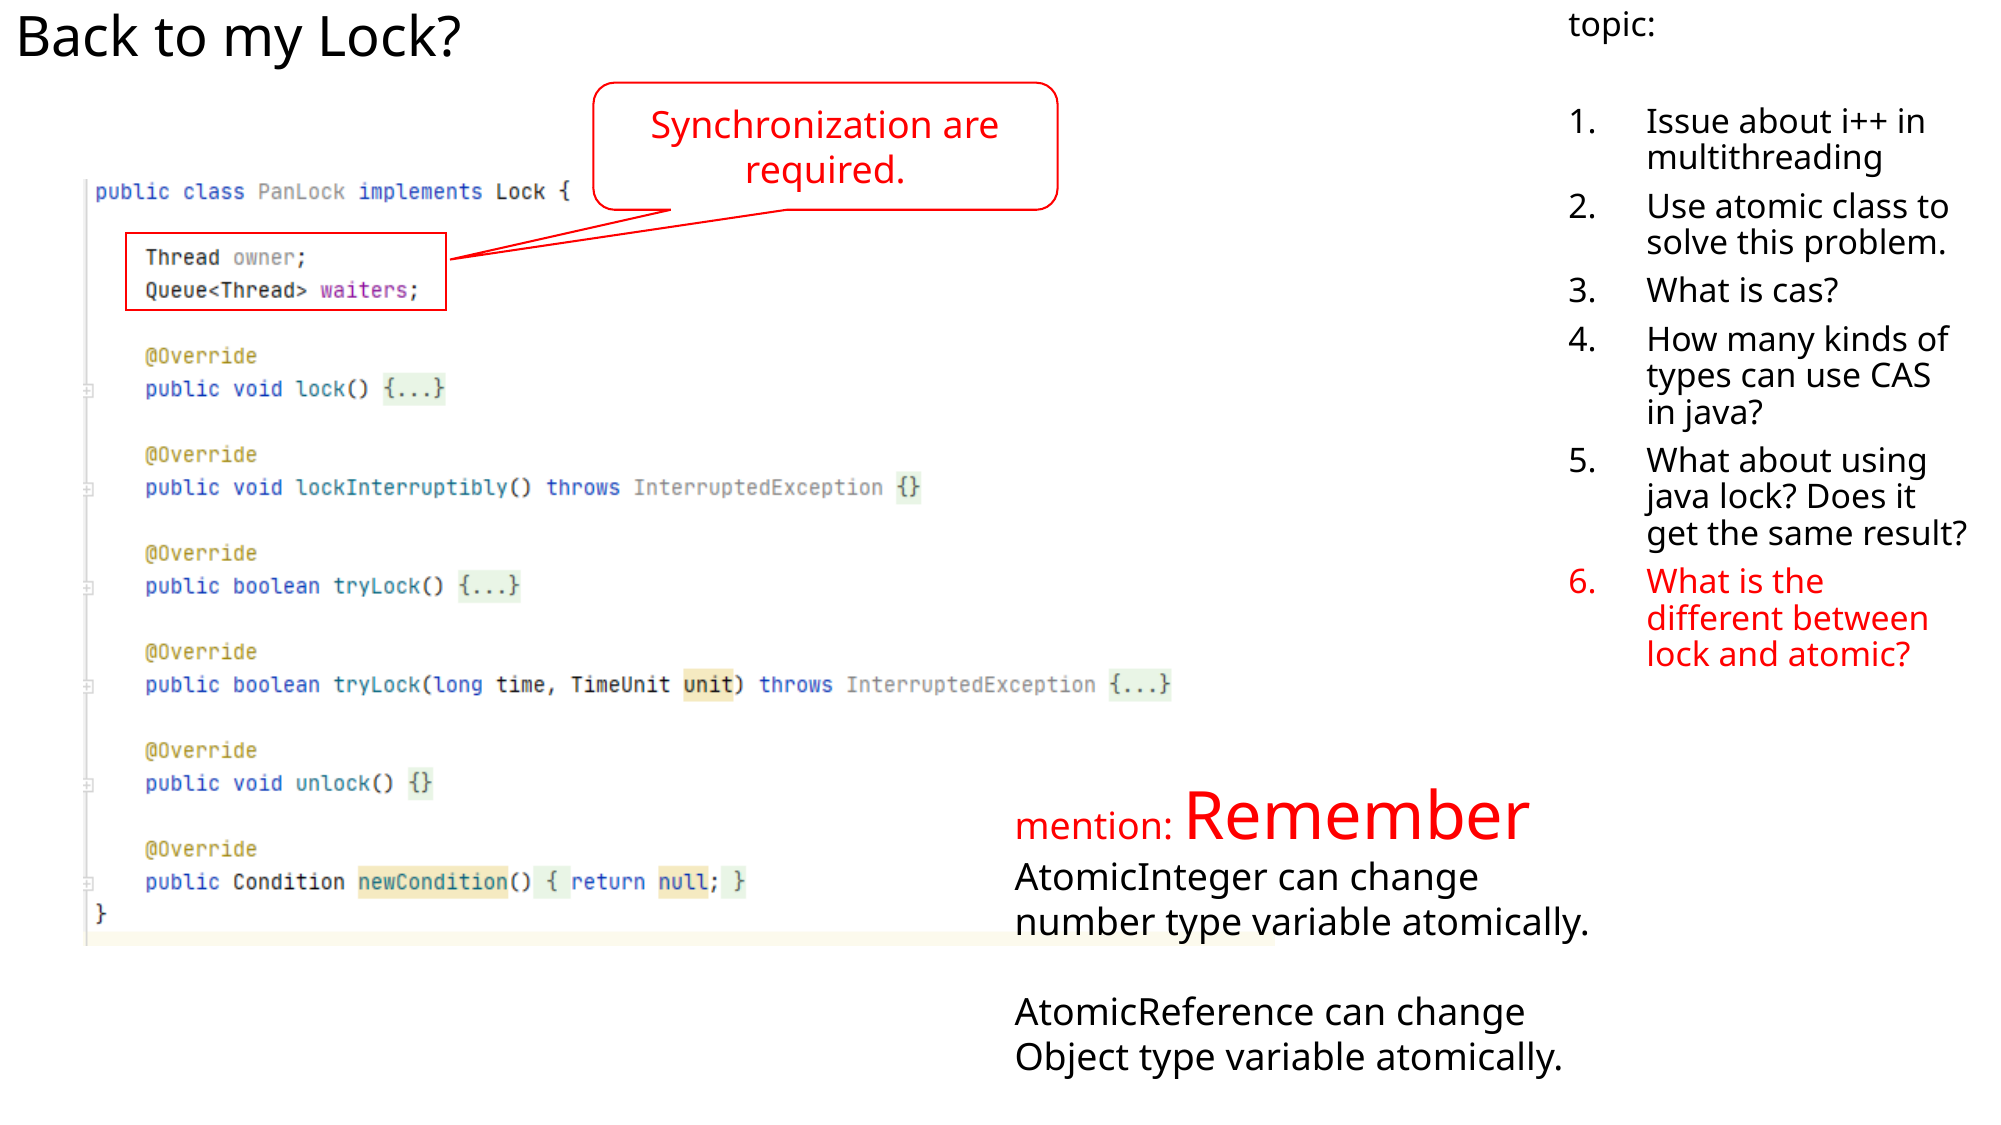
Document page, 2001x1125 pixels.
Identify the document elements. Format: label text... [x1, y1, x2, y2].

text_box Synchronization are required. [592, 81, 1059, 179]
title Back to my Lock? [0, 0, 806, 76]
text_box mention: Remember AtomicInteger can change number type variable atomically. AtomicReference can change Object type variable atomically. [999, 765, 1606, 1125]
picture [83, 179, 1275, 946]
text_box topic: Issue about i++ in multithreading Use atomic class to solve this problem. What is cas? How many kinds of types can use CAS in java? What about using java lock? Does it get the same result? What is the different between lock and atomic? [1553, 0, 1985, 712]
